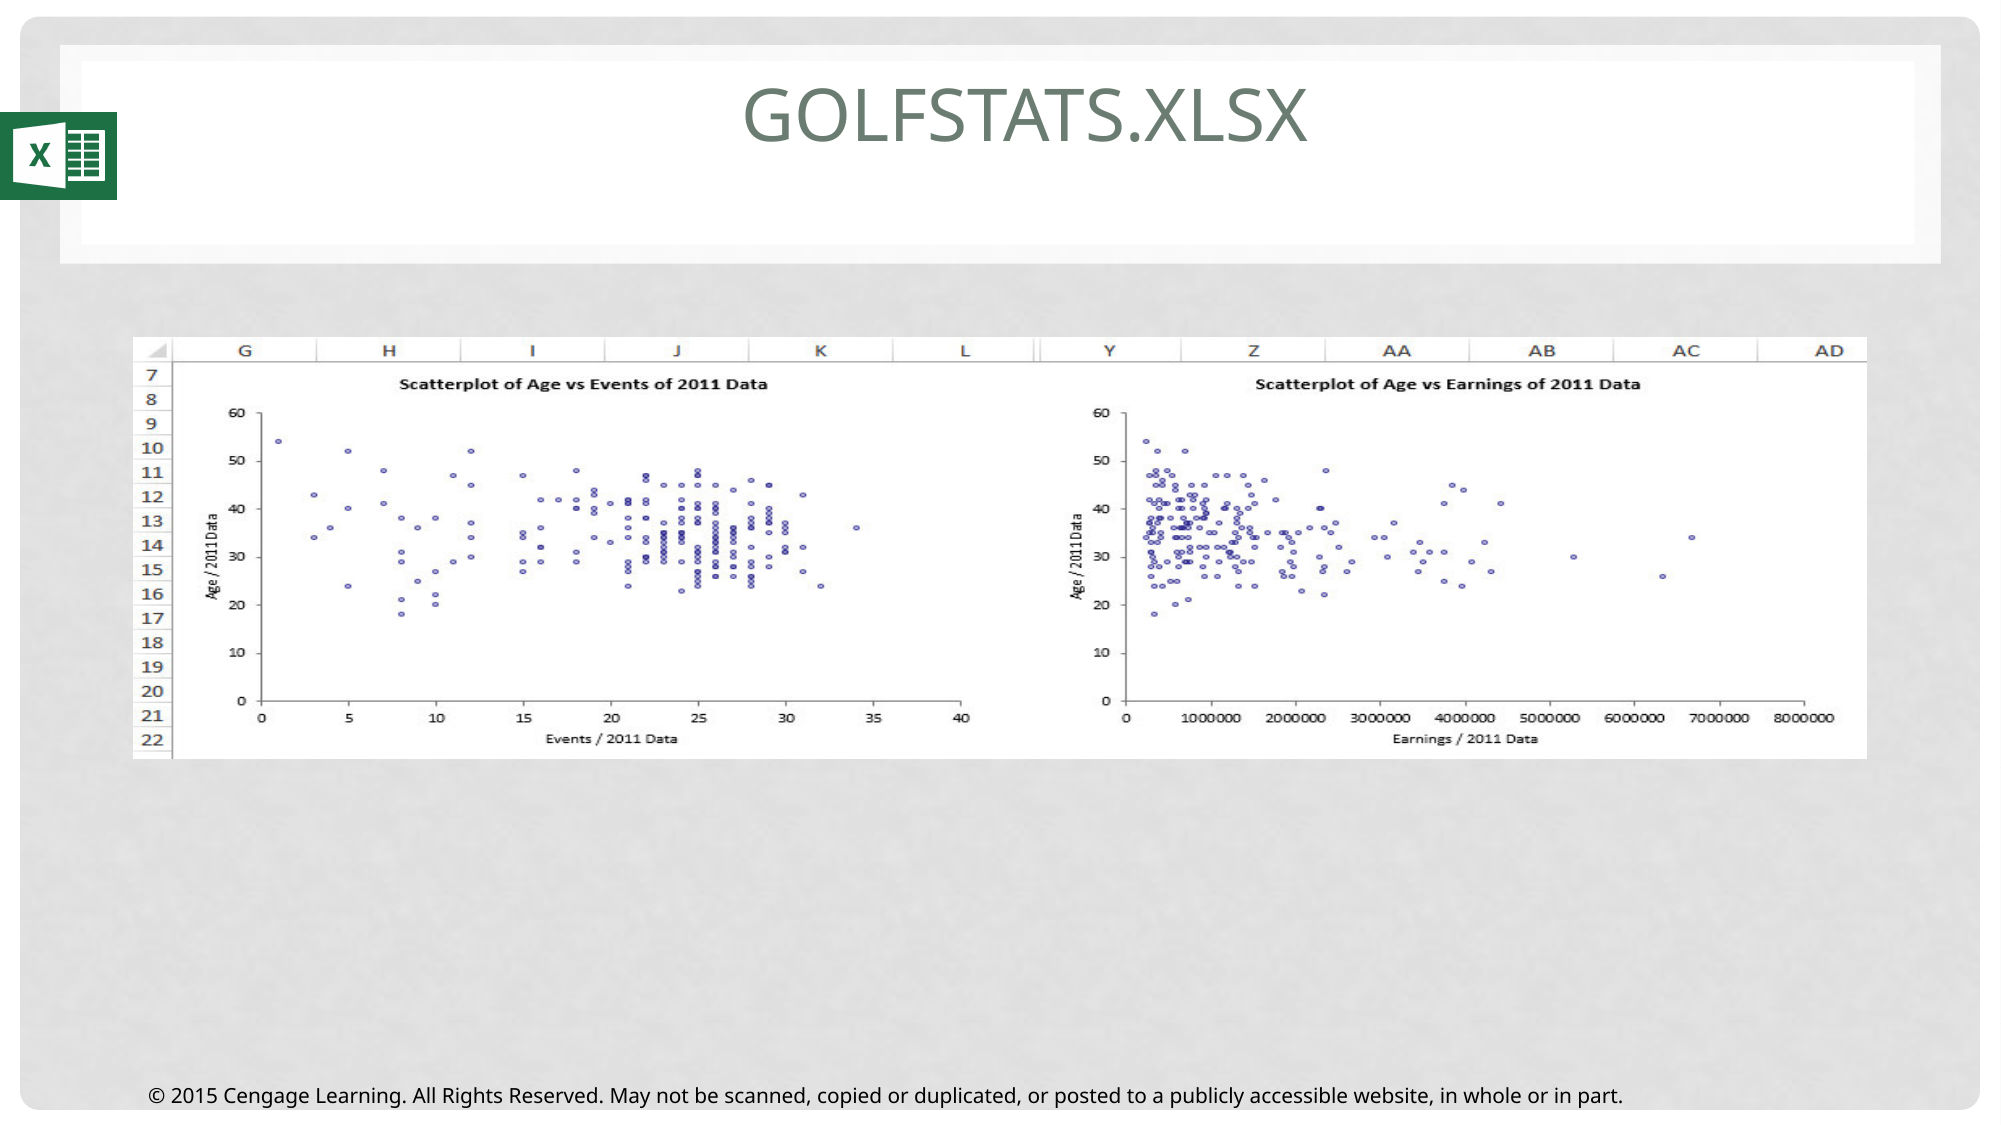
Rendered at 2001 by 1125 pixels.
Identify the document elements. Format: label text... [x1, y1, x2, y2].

picture [133, 337, 1867, 759]
picture [0, 112, 117, 200]
title GolfStats.xlsx [133, 24, 1917, 200]
